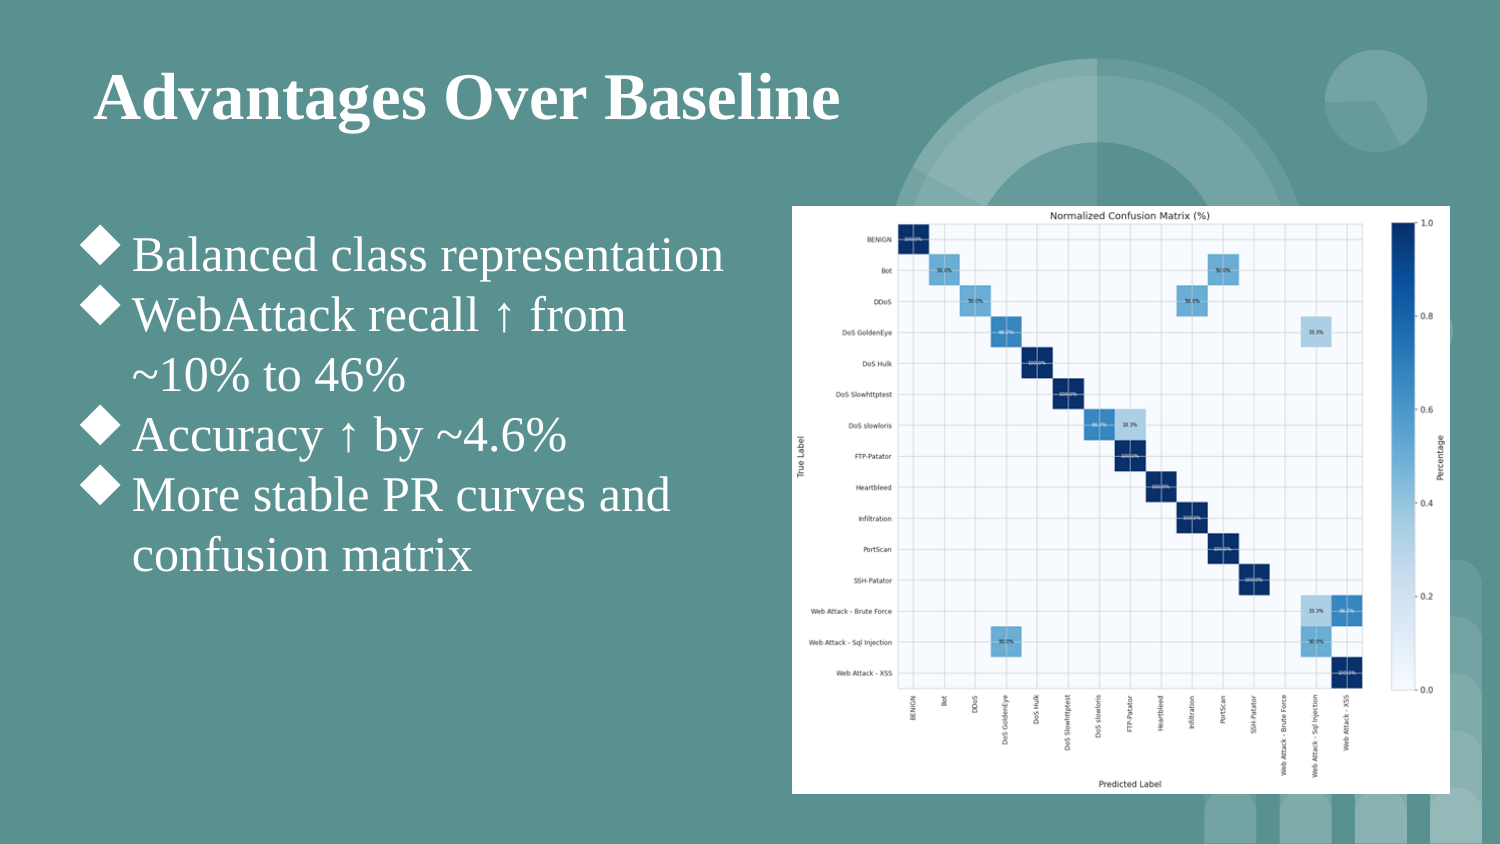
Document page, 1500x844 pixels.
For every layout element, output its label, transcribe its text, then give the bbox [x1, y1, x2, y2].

title Advantages Over Baseline [78, 35, 1112, 151]
subtitle Balanced class representation WebAttack recall ↑ from ~10% to 46% Accuracy ↑ by ~4.6% More stable PR curves and confusion matrix [60, 206, 769, 694]
picture [792, 206, 1450, 794]
